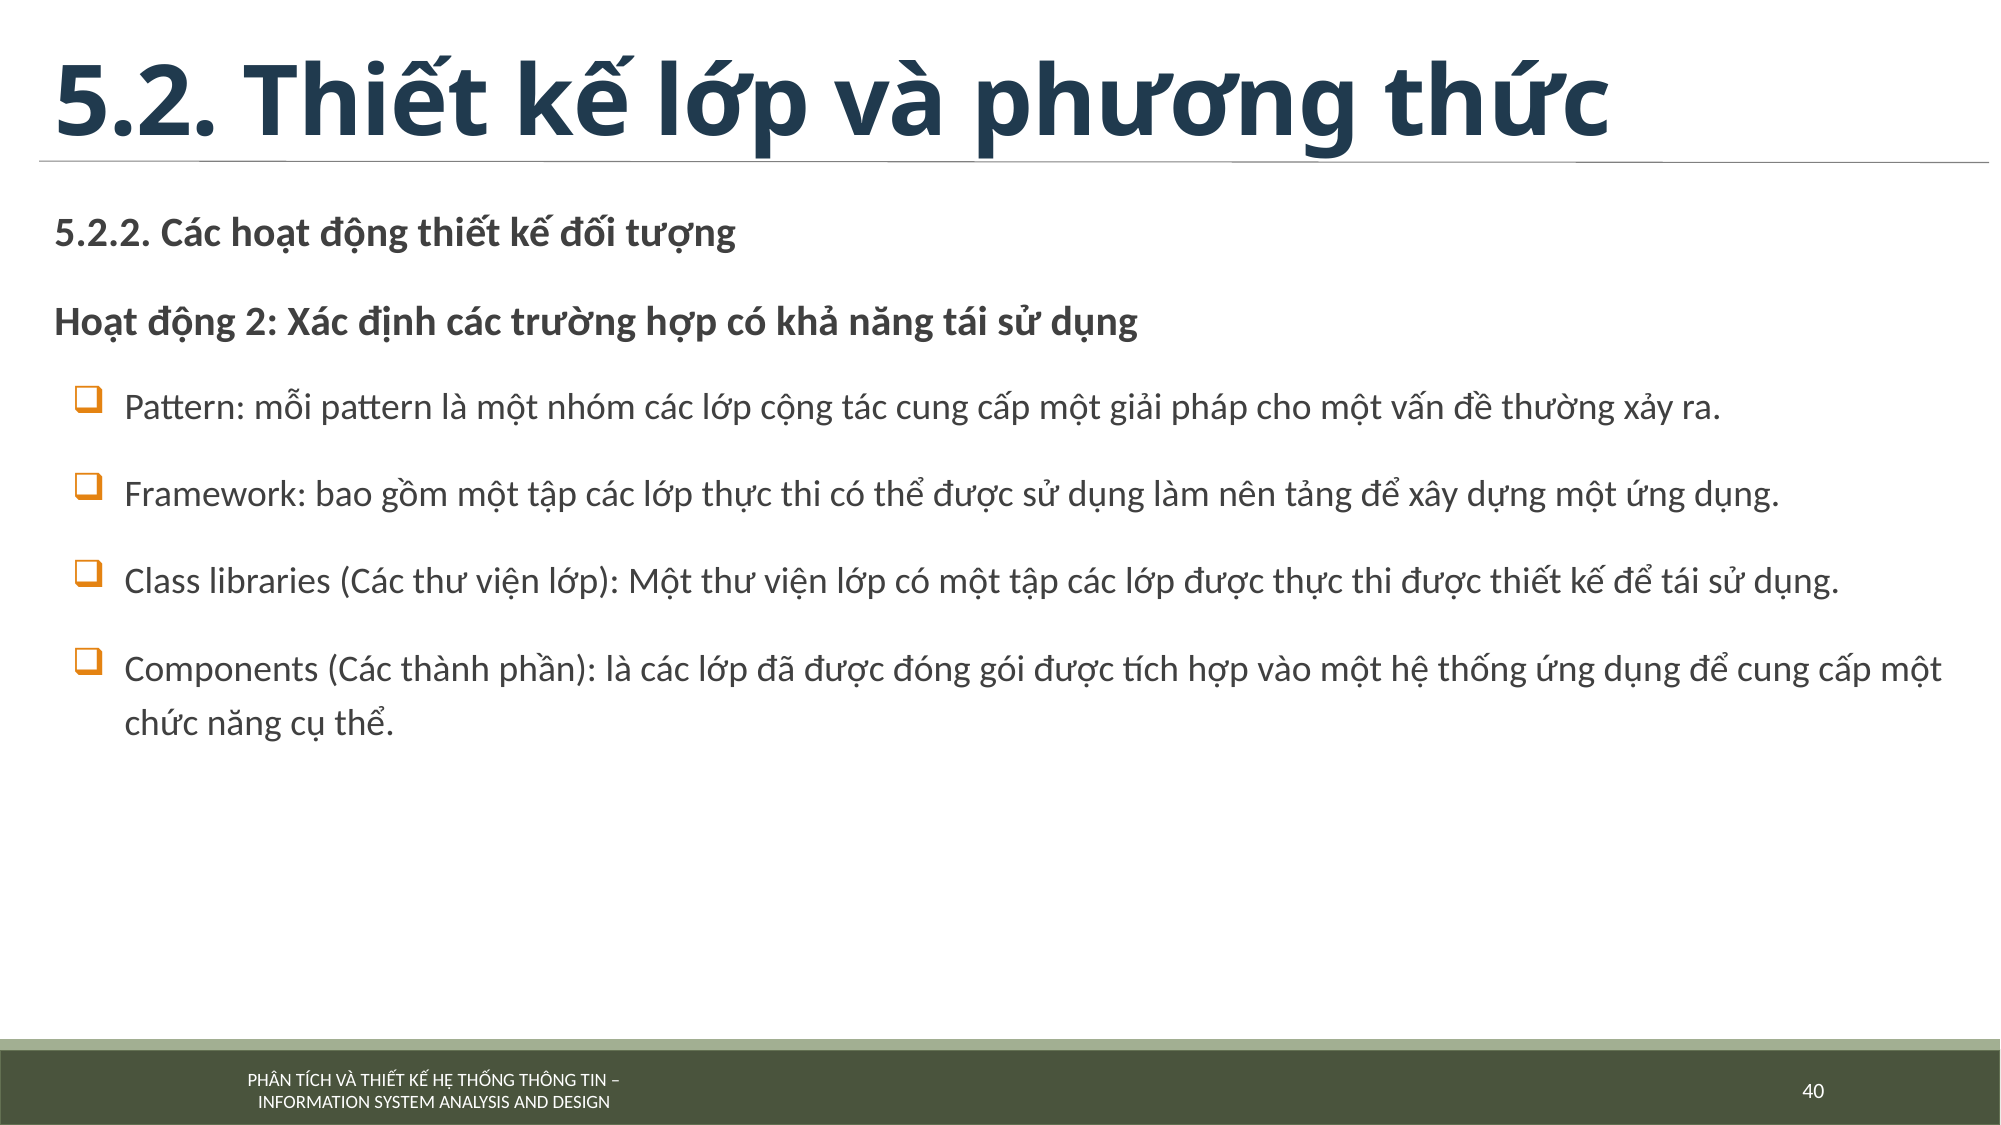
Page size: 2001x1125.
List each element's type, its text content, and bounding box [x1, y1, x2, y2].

slide_number 40 [1624, 1059, 1840, 1120]
list 5.2.2. Các hoạt động thiết kế đối tượng Hoạt động 2: Xác định các trường hợp có khả năng tái sử dụng Pattern: mỗi pattern là một nhóm các lớp cộng tác cung cấp một giải pháp cho một vấn đề thường xảy ra. Framework: bao gồm một tập các lớp thực thi có thể được sử dụng làm nên tảng để xây dựng một ứng dụng. Class libraries (Các thư viện lớp): Một thư viện lớp có một tập các lớp được thực thi được thiết kế để tái sử dụng. Components (Các thành phần): là các lớp đã được đóng gói được tích hợp vào một hệ thống ứng dụng để cung cấp một chức năng cụ thể. [39, 187, 1960, 1029]
title 5.2. Thiết kế lớp và phương thức [39, 47, 1990, 163]
